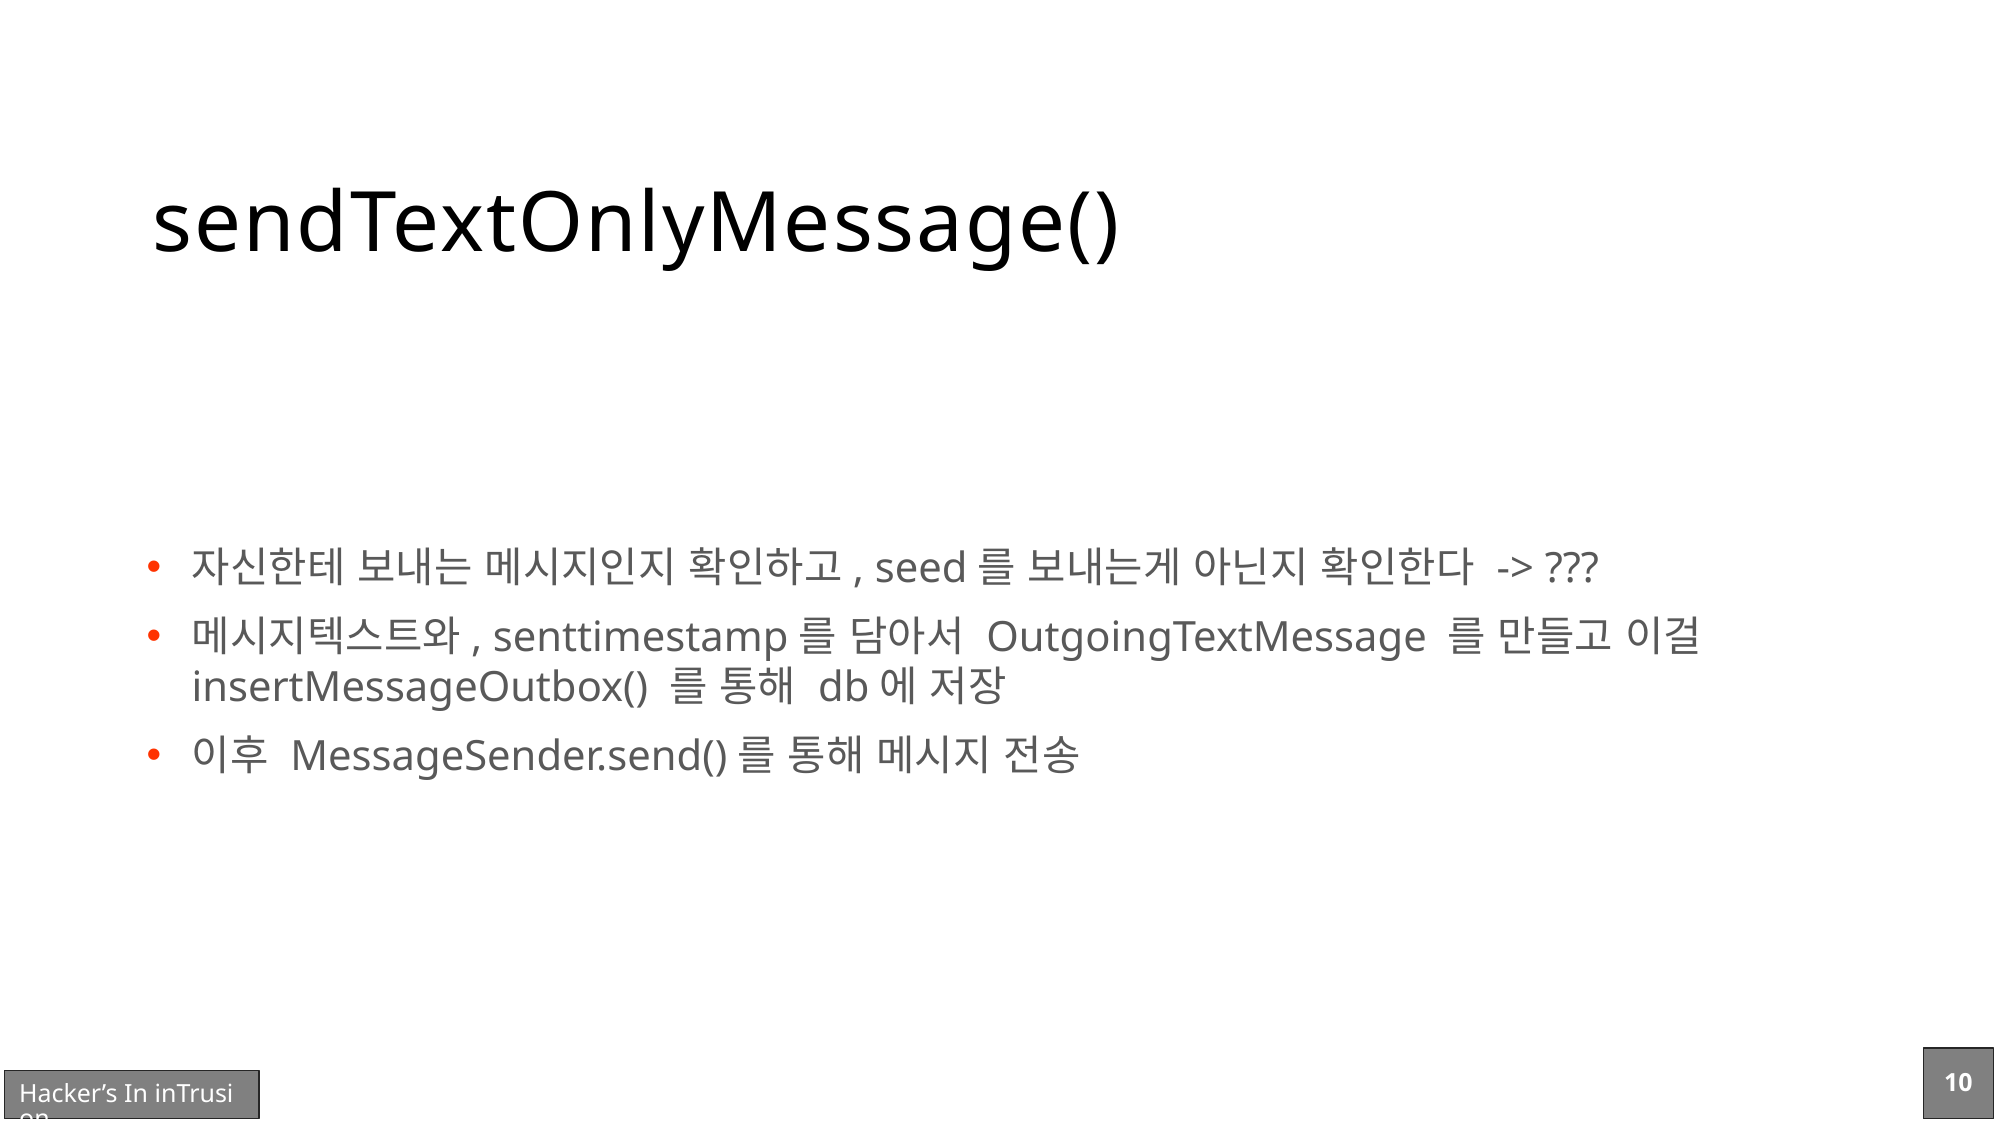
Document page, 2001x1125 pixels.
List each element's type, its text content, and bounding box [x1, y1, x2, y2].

text_box 자신한테 보내는 메시지인지 확인하고, seed를 보내는게 아닌지 확인한다 -> ??? 메시지텍스트와, senttimestamp를 담아서 OutgoingTextMessage 를 만들고 이걸 insertMessageOutbox() 를 통해 db에 저장 이후 MessageSender.send()를 통해 메시지 전송 [131, 277, 1736, 1043]
text_box [137, 299, 1863, 1061]
slide_number 10 [1923, 1047, 1994, 1119]
footer Hacker’s In inTrusion [4, 1070, 260, 1119]
title sendTextOnlyMessage() [137, 59, 1863, 278]
